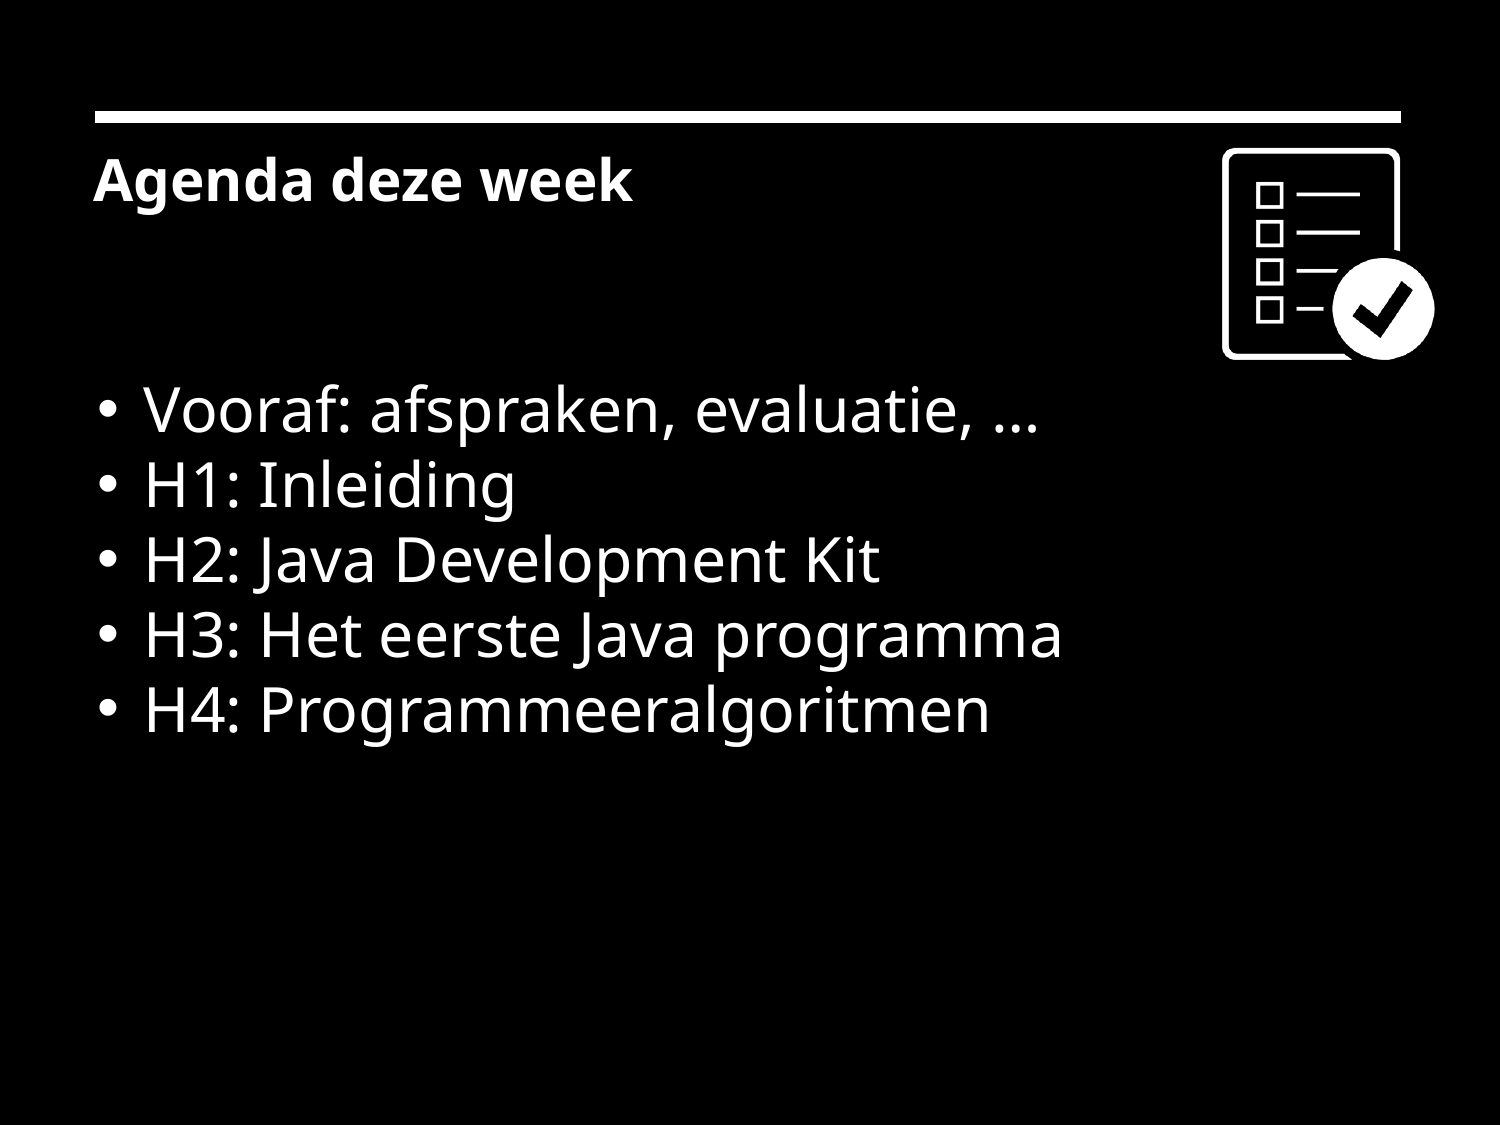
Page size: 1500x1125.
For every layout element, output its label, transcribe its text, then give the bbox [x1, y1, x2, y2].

picture [1209, 137, 1441, 369]
title Agenda deze week [78, 135, 1202, 225]
list Vooraf: afspraken, evaluatie, … H1: Inleiding H2: Java Development Kit H3: Het eerste Java programma H4: Programmeeralgoritmen [82, 362, 1206, 792]
